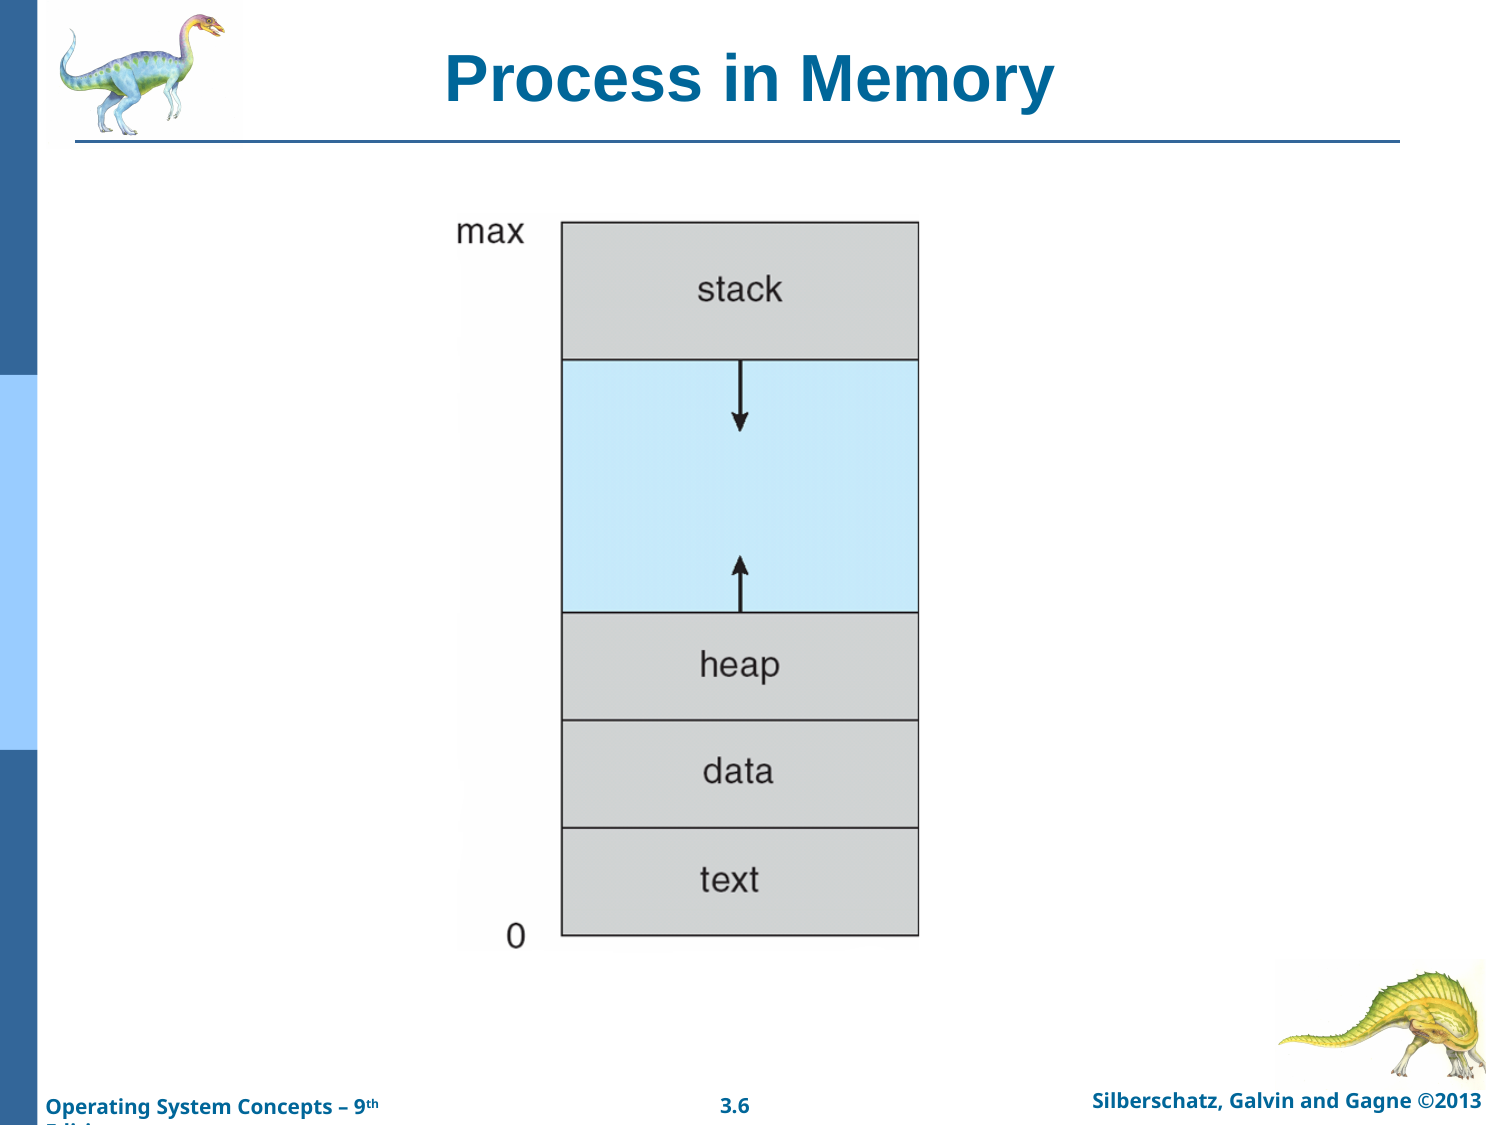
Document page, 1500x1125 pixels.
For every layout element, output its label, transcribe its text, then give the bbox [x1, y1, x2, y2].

picture [46, 0, 243, 149]
title Process in Memory [75, 27, 1425, 122]
picture [449, 205, 928, 961]
picture [1275, 959, 1486, 1090]
